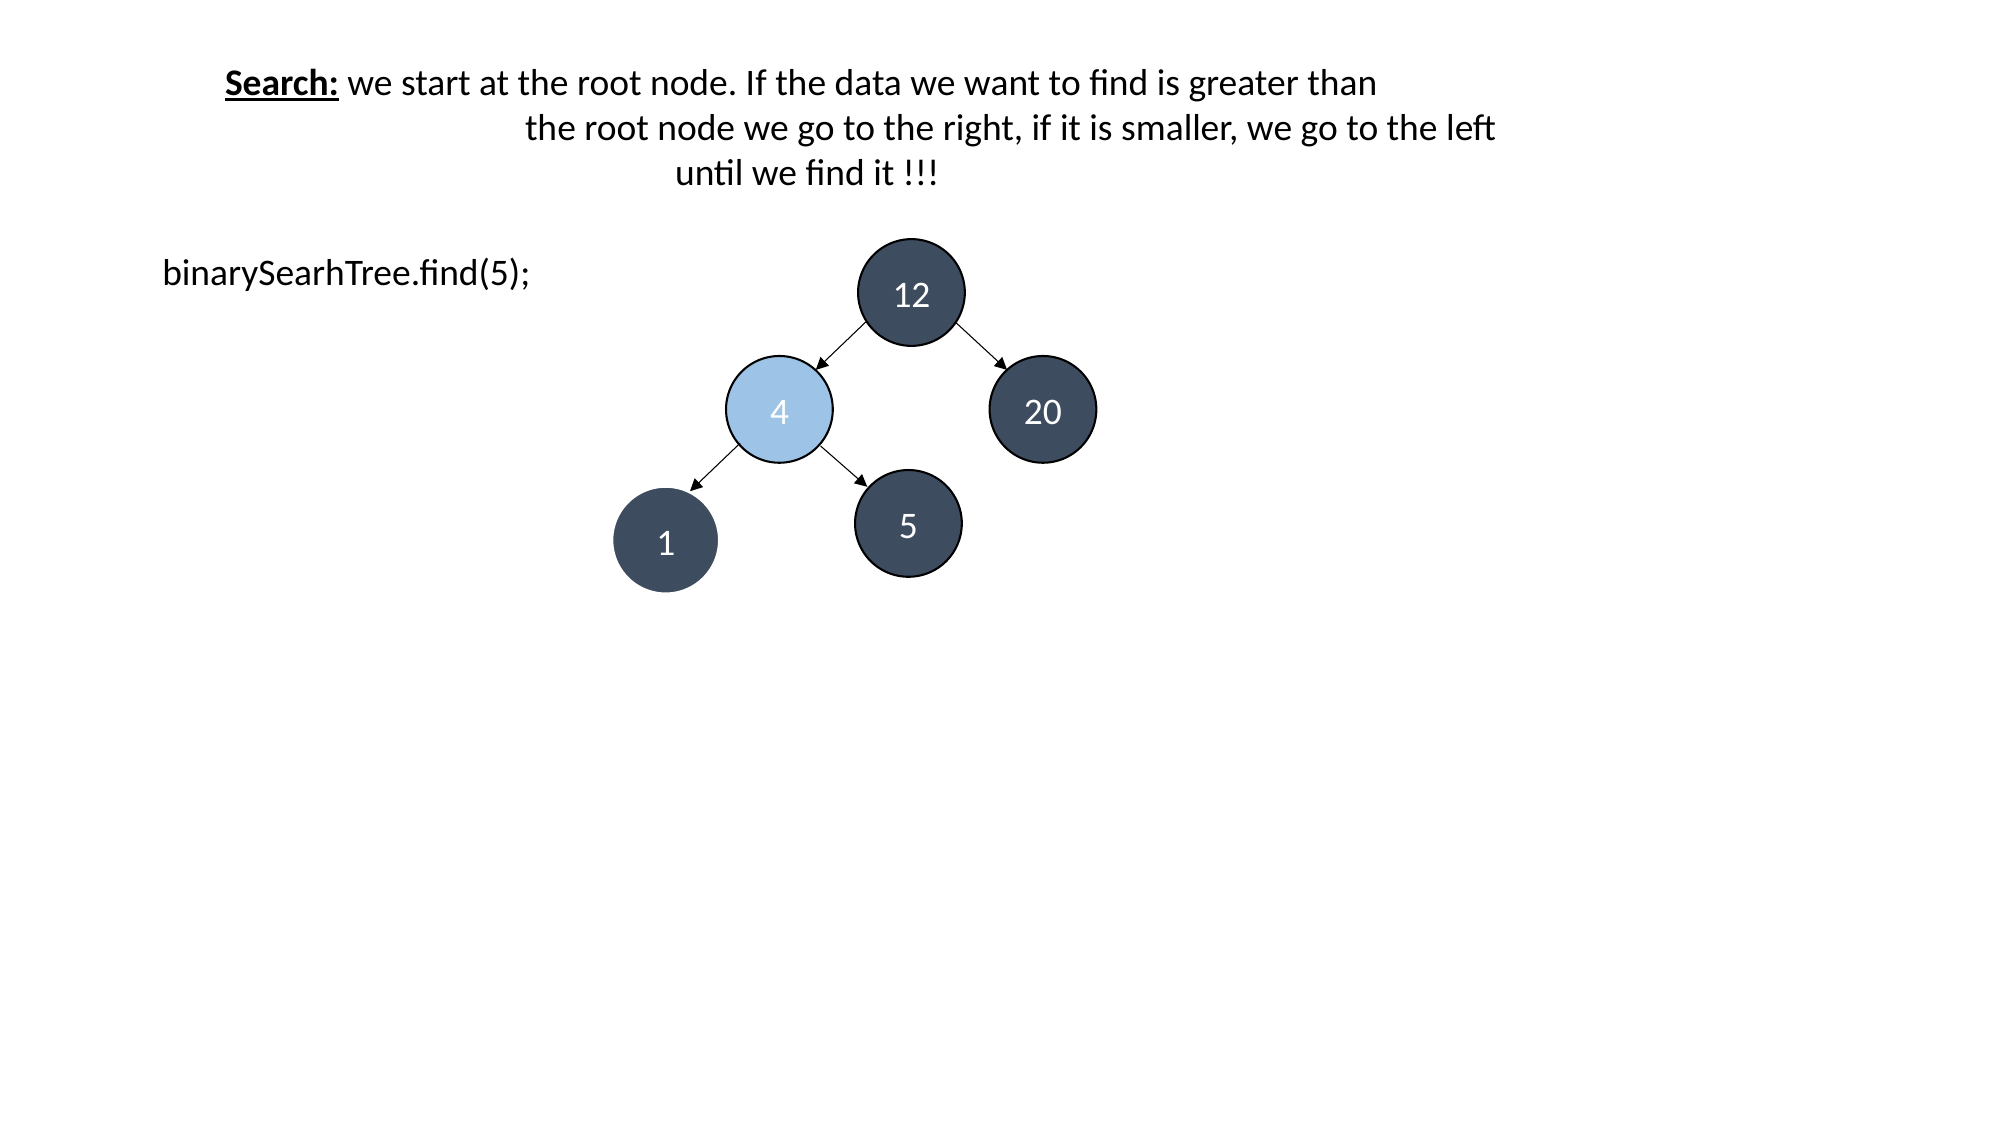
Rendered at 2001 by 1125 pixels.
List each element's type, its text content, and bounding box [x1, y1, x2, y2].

text_box 20 [988, 354, 1098, 464]
text_box 1 [611, 485, 721, 595]
text_box binarySearhTree.find(5); [147, 240, 546, 301]
text_box 5 [854, 468, 963, 578]
text_box 4 [724, 354, 834, 464]
text_box Search: we start at the root node. If the data we want to find is greater than the root node we go to the right, if it is smaller, we go to the left until we find it !!! [210, 50, 1513, 201]
text_box 12 [857, 238, 966, 347]
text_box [955, 321, 1008, 370]
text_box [815, 321, 866, 370]
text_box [820, 446, 868, 487]
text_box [689, 443, 741, 492]
